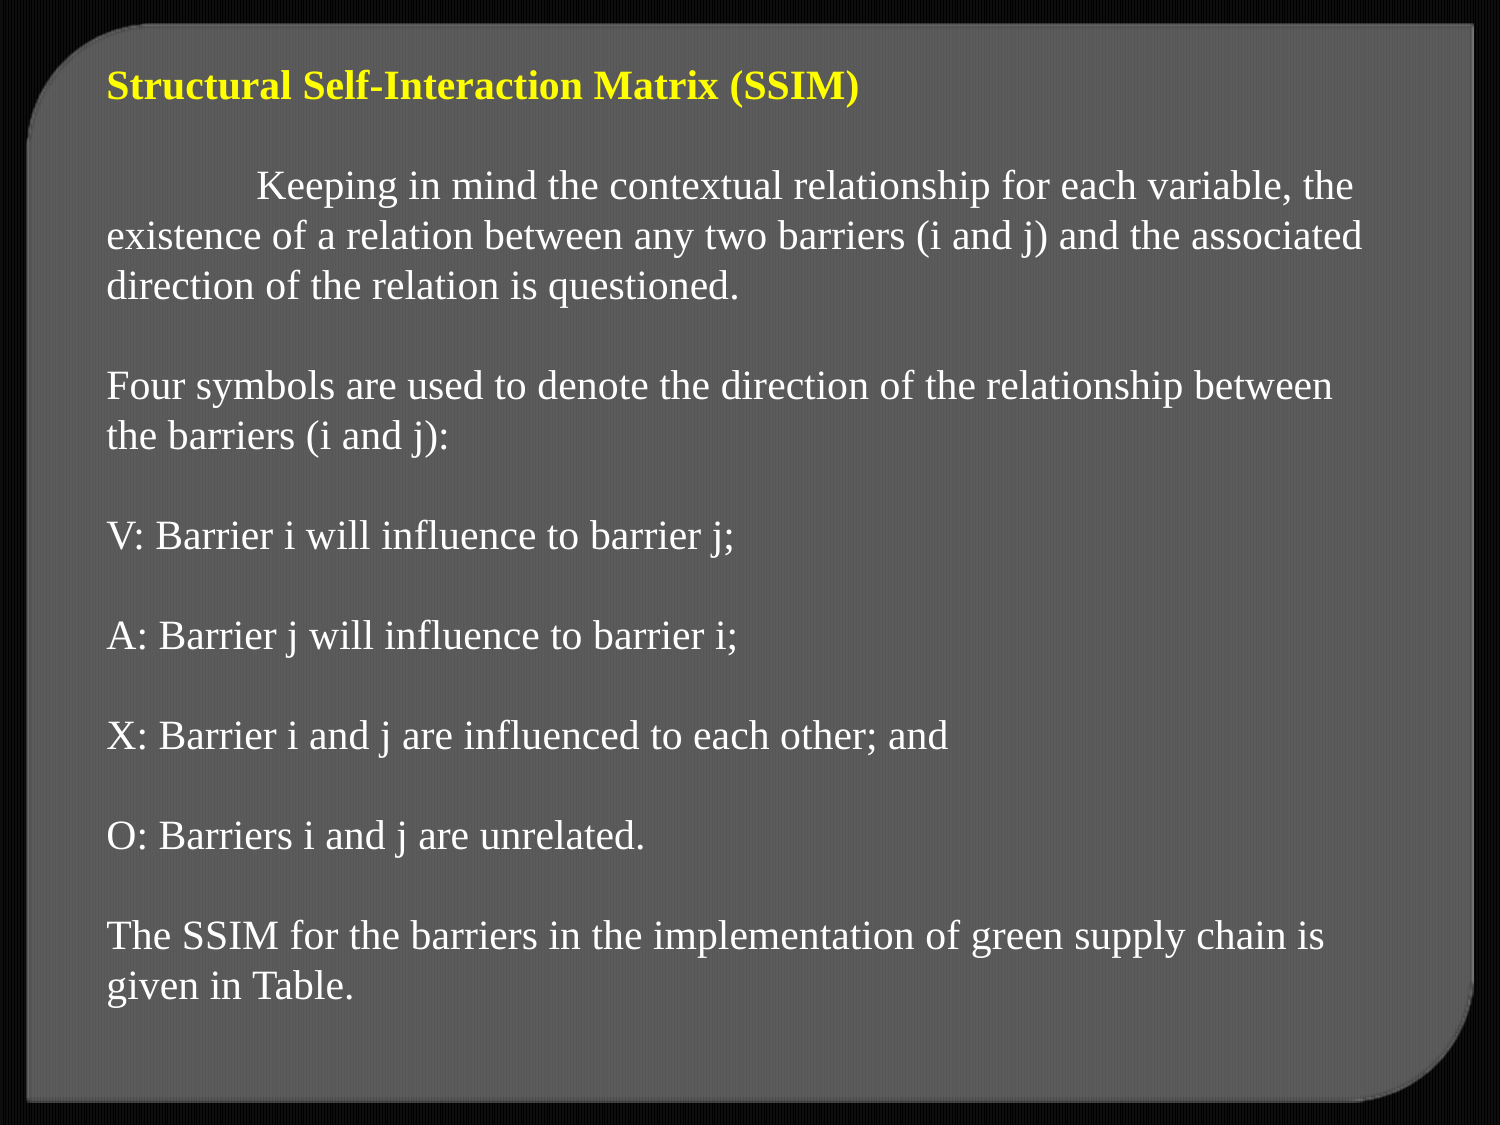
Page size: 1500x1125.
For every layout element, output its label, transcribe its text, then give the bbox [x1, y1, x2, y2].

text_box Structural Self-Interaction Matrix (SSIM) Keeping in mind the contextual relationship for each variable, the existence of a relation between any two barriers (i and j) and the associated direction of the relation is questioned. Four symbols are used to denote the direction of the relationship between the barriers (i and j): V: Barrier i will influence to barrier j; A: Barrier j will influence to barrier i; X: Barrier i and j are influenced to each other; and O: Barriers i and j are unrelated. The SSIM for the barriers in the implementation of green supply chain is given in Table. [91, 50, 1405, 1016]
